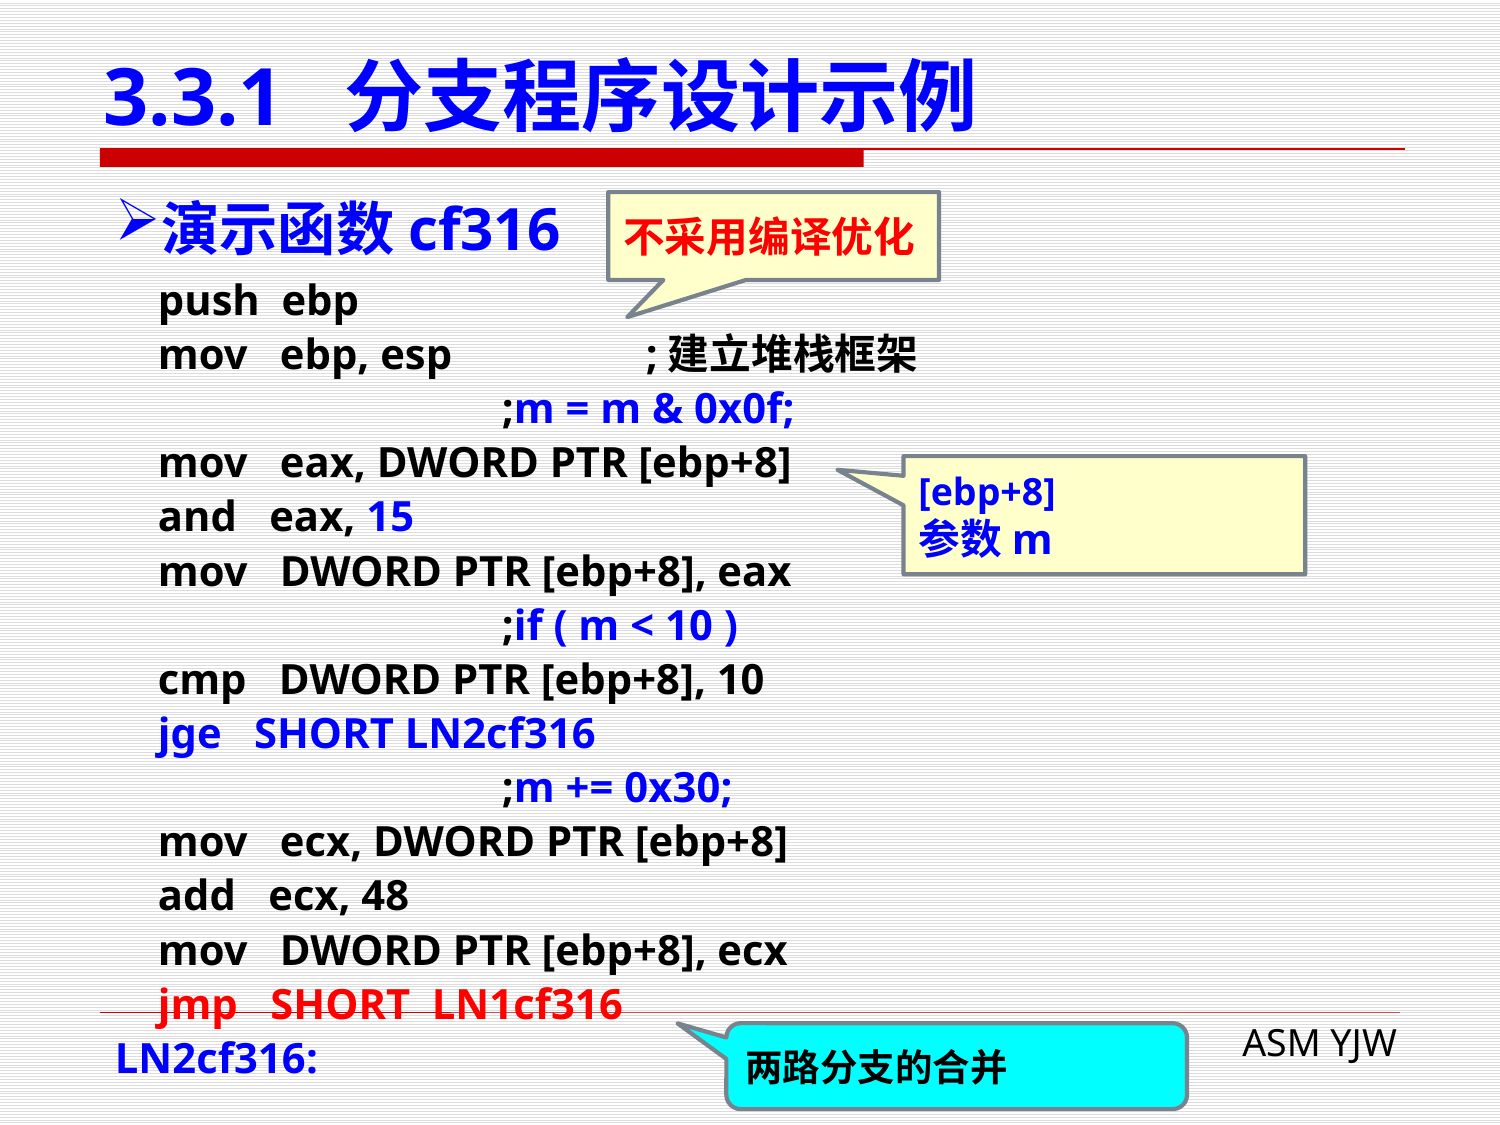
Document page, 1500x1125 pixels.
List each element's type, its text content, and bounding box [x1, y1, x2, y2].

text_box 两路分支的合并 [675, 1021, 1190, 1112]
text_box 不采用编译优化 [606, 190, 942, 320]
text_box 演示函数cf316 [100, 184, 1400, 262]
text_box push ebp mov ebp, esp ;建立堆栈框架 ;m = m & 0x0f; mov eax, DWORD PTR [ebp+8] and eax, 15 mov DWORD PTR [ebp+8], eax ;if ( m < 10 ) cmp DWORD PTR [ebp+8], 10 jge SHORT LN2cf316 ;m += 0x30; mov ecx, DWORD PTR [ebp+8] add ecx, 48 mov DWORD PTR [ebp+8], ecx jmp SHORT LN1cf316 LN2cf316: [100, 262, 1500, 1090]
text_box [ebp+8] 参数m [835, 454, 1308, 577]
title 3.3.1 分支程序设计示例 [88, 42, 1448, 149]
